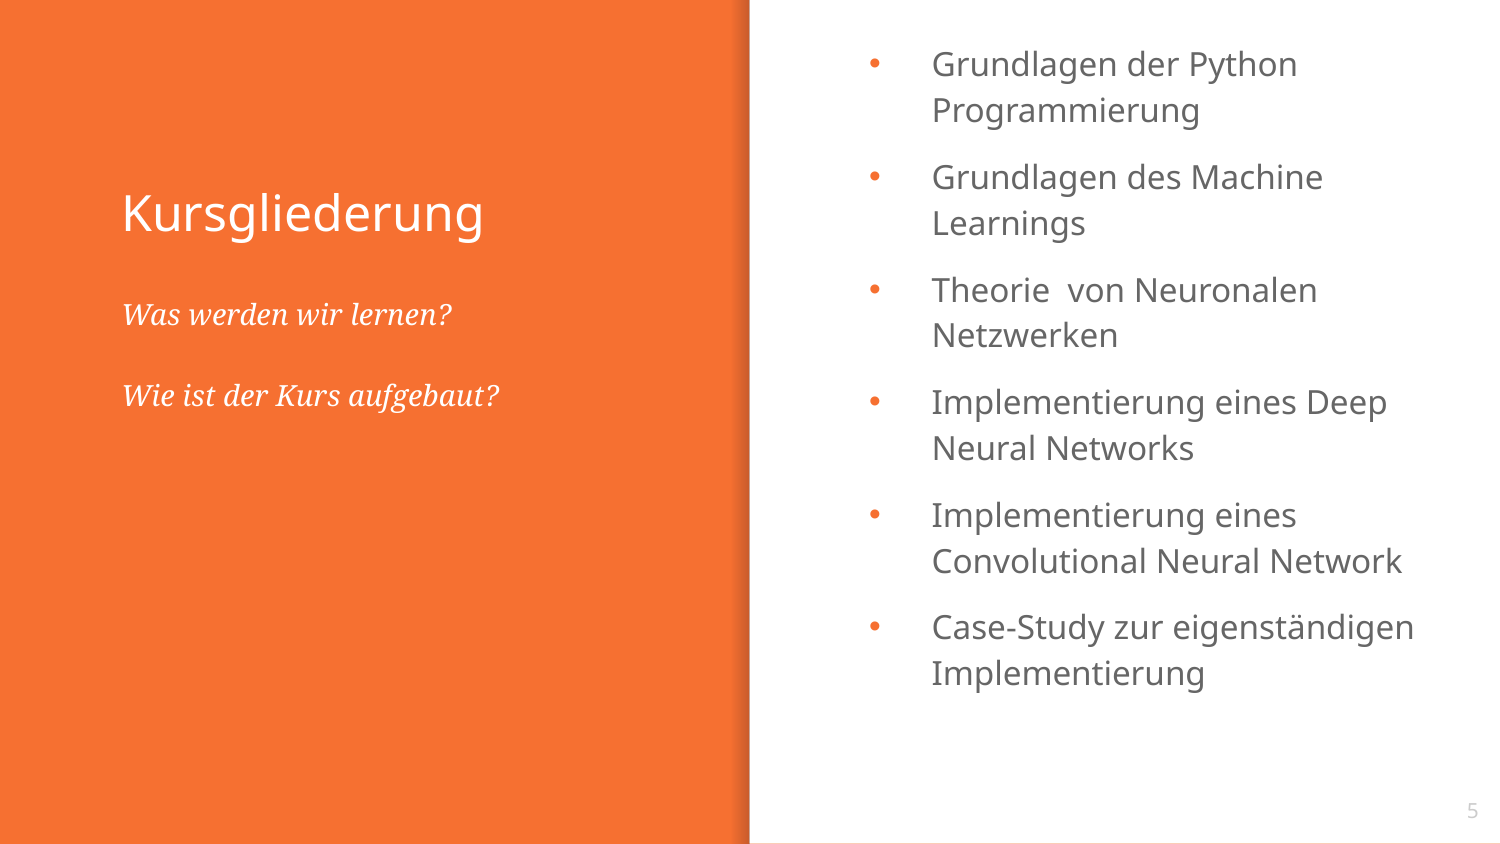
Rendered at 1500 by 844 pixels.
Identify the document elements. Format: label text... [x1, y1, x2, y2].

title Kursgliederung [106, 166, 639, 276]
list Grundlagen der Python Programmierung Grundlagen des Machine Learnings Theorie von Neuronalen Netzwerken Implementierung eines Deep Neural Networks Implementierung eines Convolutional Neural Network Case-Study zur eigenständigen Implementierung [841, 22, 1469, 531]
slide_number 5 [1403, 779, 1494, 844]
subtitle Was werden wir lernen? Wie ist der Kurs aufgebaut? [106, 276, 639, 626]
